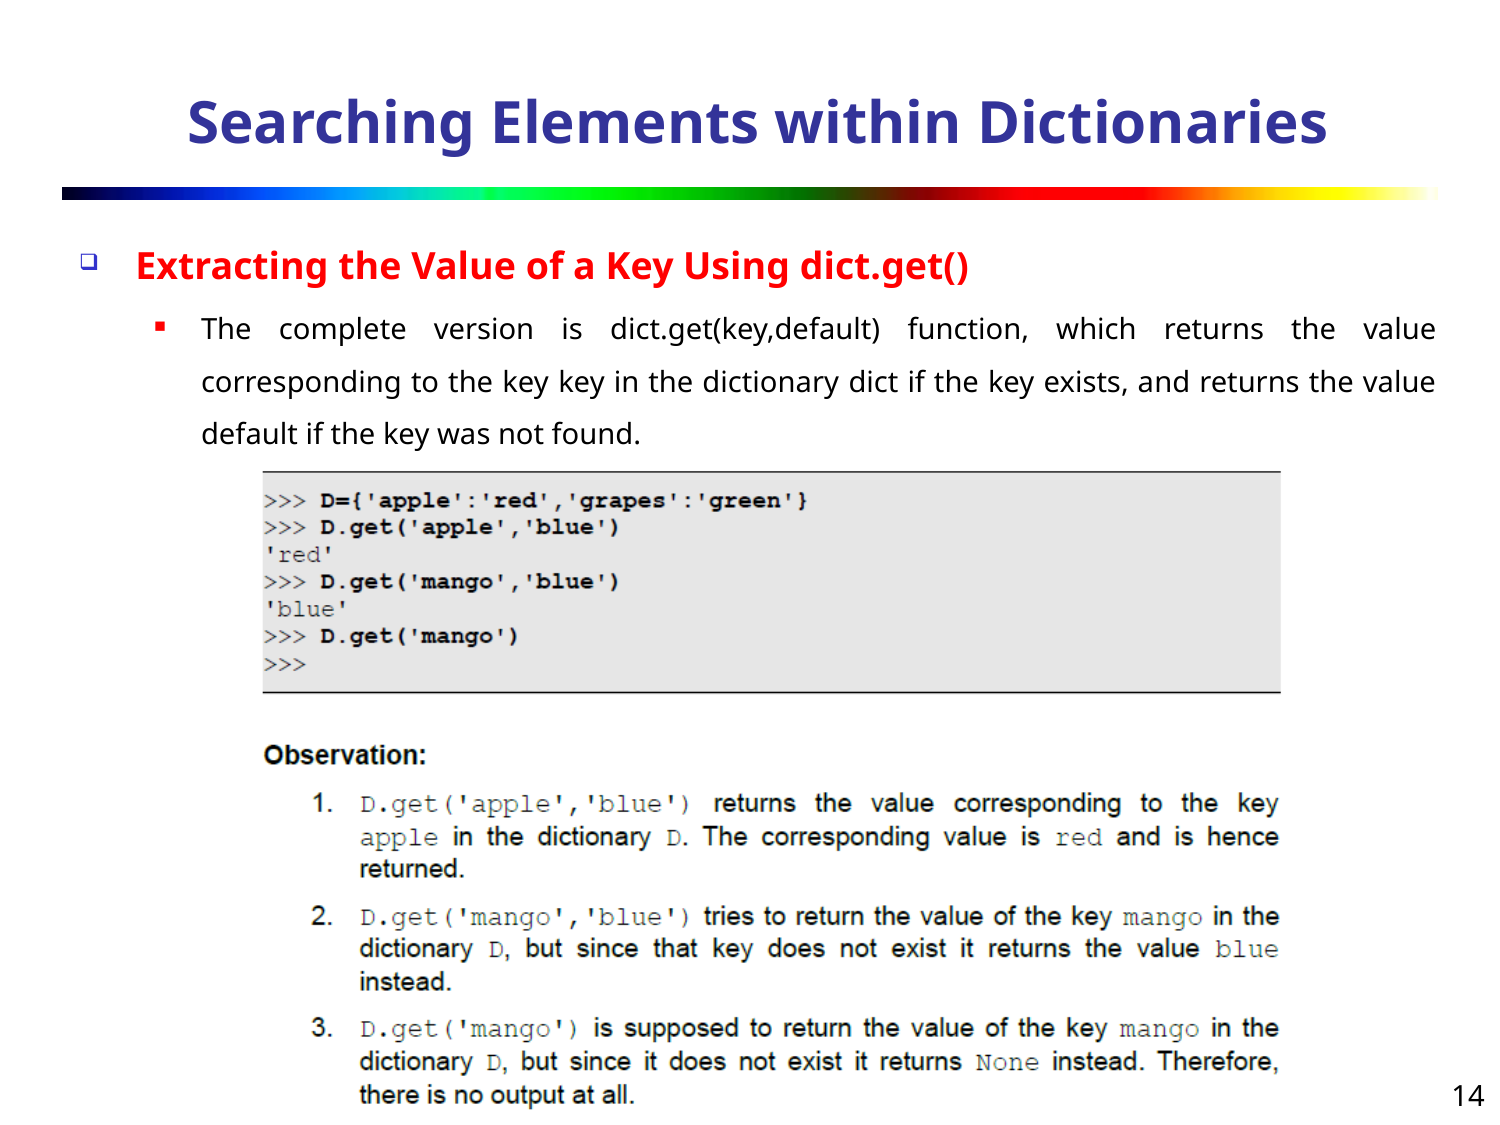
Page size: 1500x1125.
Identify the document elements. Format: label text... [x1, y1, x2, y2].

picture [255, 463, 1288, 1122]
slide_number 14 [1290, 1049, 1500, 1125]
picture [62, 187, 355, 200]
picture [382, 187, 1438, 200]
title Searching Elements within Dictionaries [125, 37, 1391, 163]
list Extracting the Value of a Key Using dict.get() The complete version is dict.get(key,default) function, which returns the value corresponding to the key key in the dictionary dict if the key exists, and returns the value default if the key was not found. [64, 212, 1452, 1050]
